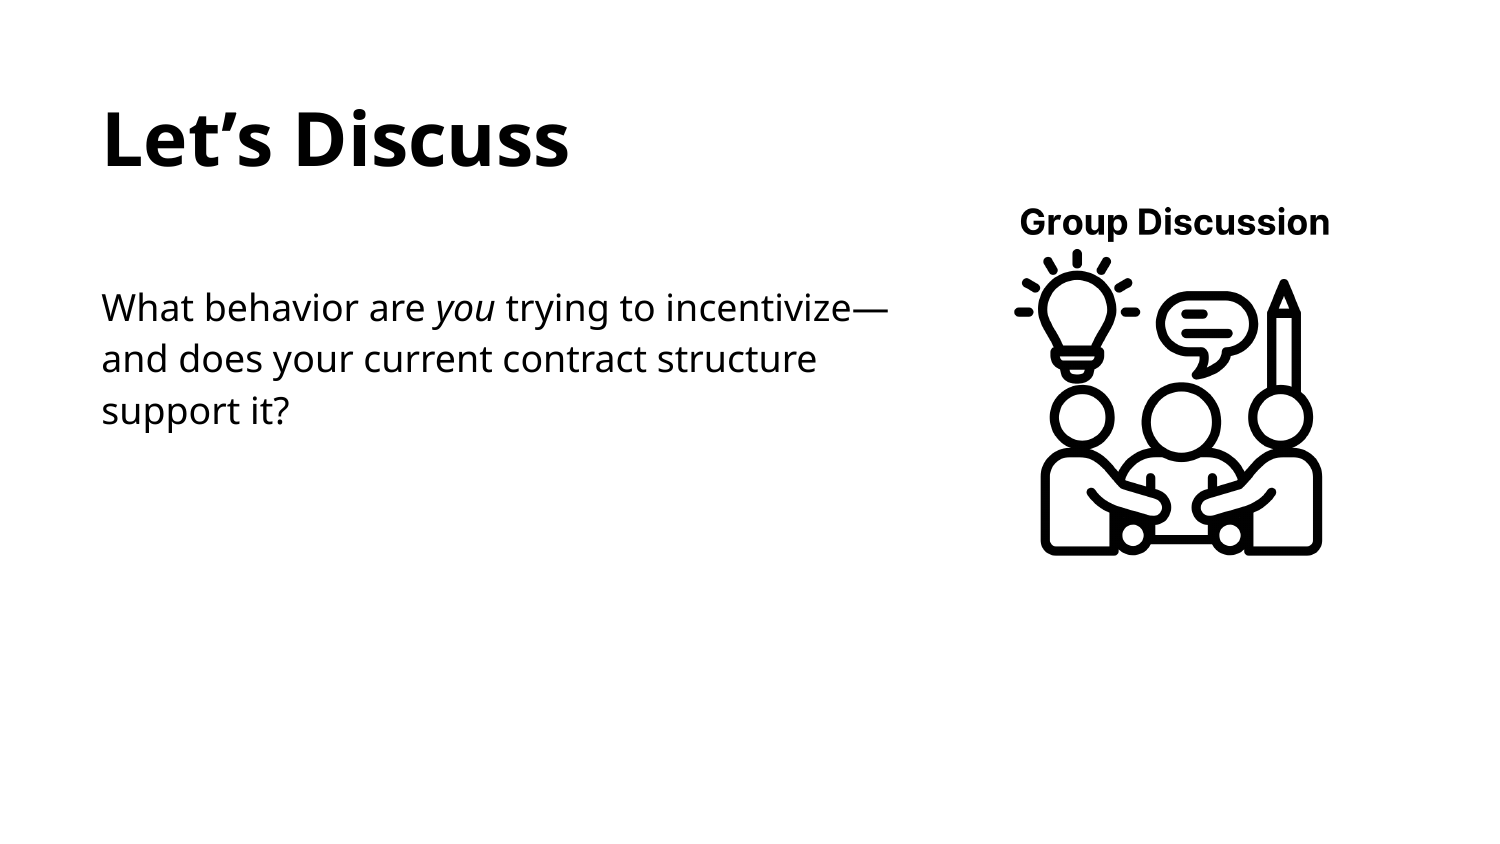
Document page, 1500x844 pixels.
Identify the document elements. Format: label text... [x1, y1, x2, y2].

picture [956, 172, 1380, 596]
title Let’s Discuss [86, 82, 1099, 173]
text_box What behavior are you trying to incentivize—and does your current contract structure support it? [86, 261, 928, 447]
